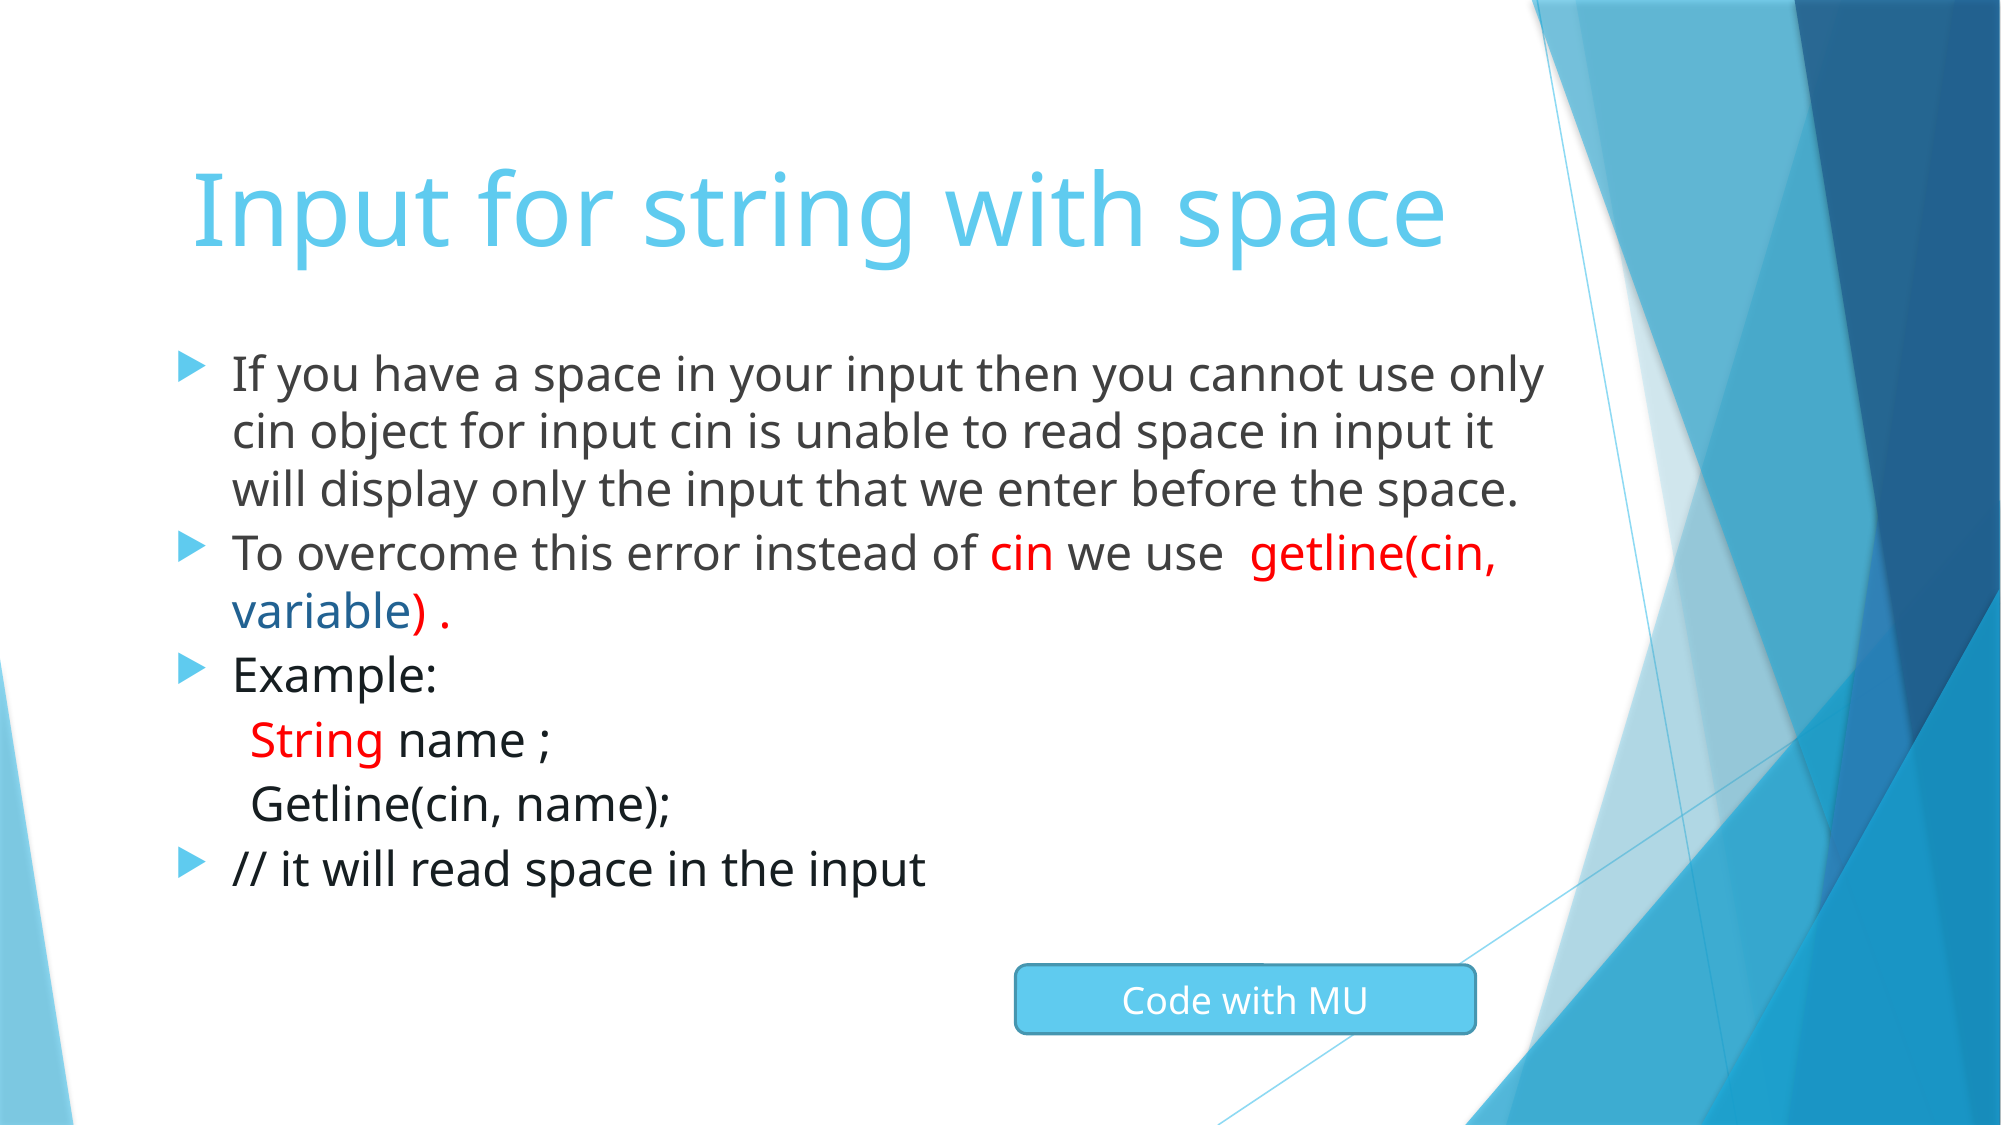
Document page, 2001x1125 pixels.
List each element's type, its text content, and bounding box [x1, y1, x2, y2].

text_box Code with MU [1013, 963, 1478, 1036]
title Input for string with space [177, 137, 1589, 355]
list If you have a space in your input then you cannot use only cin object for input cin is unable to read space in input it will display only the input that we enter before the space. To overcome this error instead of cin we use getline(cin, variable) . Example: String name ; Getline(cin, name); // it will read space in the input [159, 313, 1570, 951]
